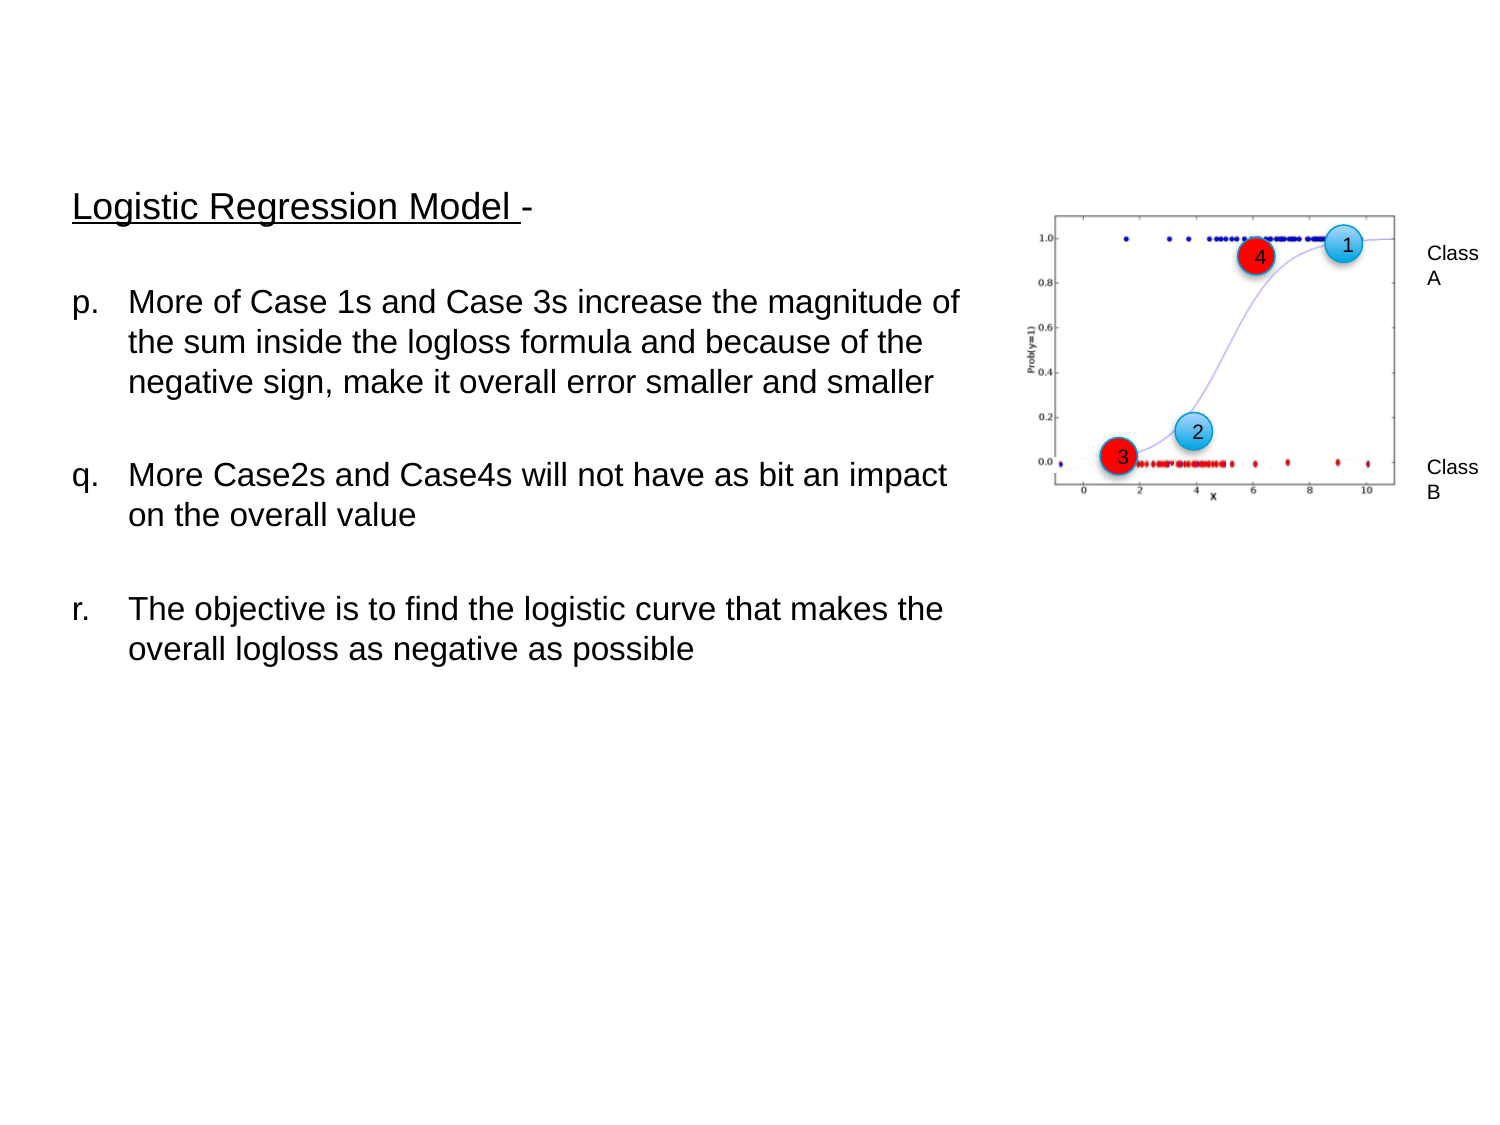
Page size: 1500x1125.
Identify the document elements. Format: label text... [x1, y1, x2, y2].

list Logistic Regression Model - More of Case 1s and Case 3s increase the magnitude of the sum inside the logloss formula and because of the negative sign, make it overall error smaller and smaller More Case2s and Case4s will not have as bit an impact on the overall value The objective is to find the logistic curve that makes the overall logloss as negative as possible [57, 174, 994, 1022]
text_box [1024, 212, 1500, 513]
